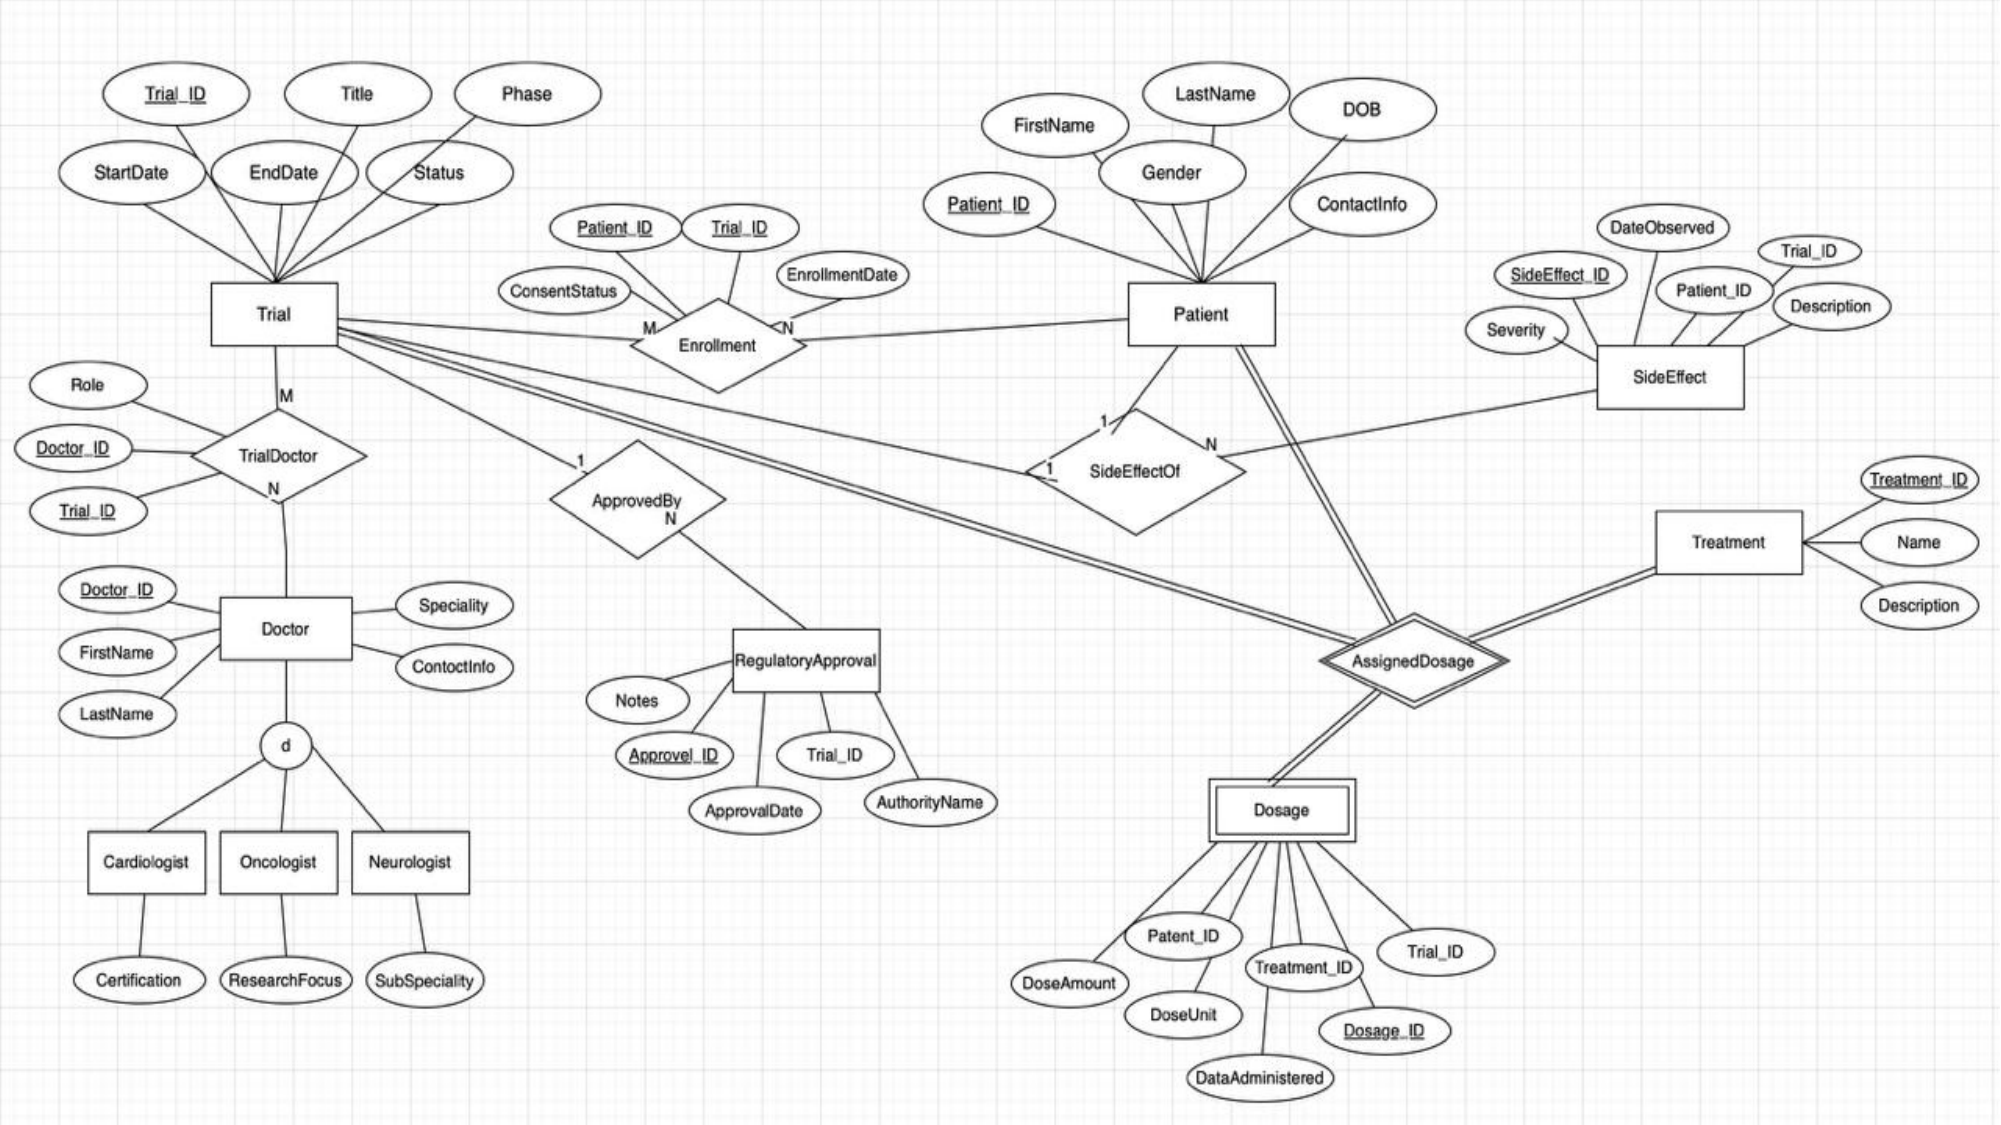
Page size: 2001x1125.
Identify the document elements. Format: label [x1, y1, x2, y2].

list [0, 0, 2000, 1125]
